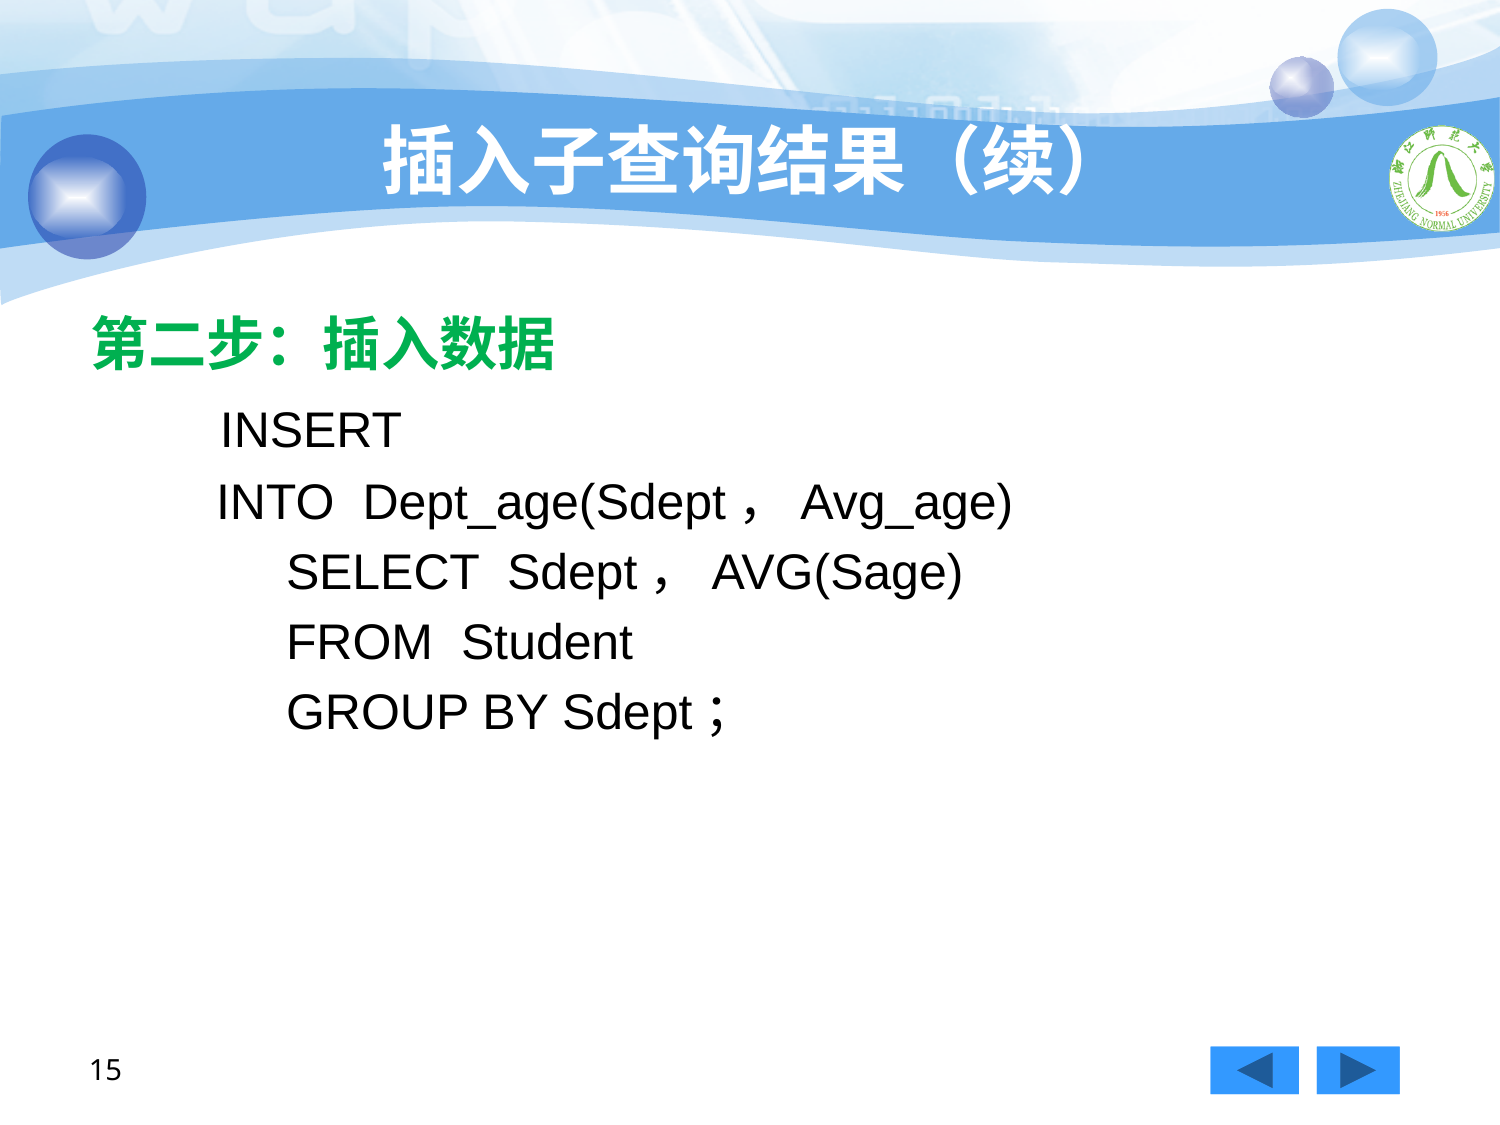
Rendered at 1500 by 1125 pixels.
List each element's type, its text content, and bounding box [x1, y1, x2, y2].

picture [1388, 125, 1495, 232]
title 插入子查询结果（续） [150, 112, 1363, 205]
slide_number 15 [41, 1023, 138, 1099]
list 第二步：插入数据 INSERT INTO Dept_age(Sdept，Avg_age) SELECT Sdept，AVG(Sage) FROM Student GROUP BY Sdept； [75, 299, 1425, 1038]
picture [0, 0, 1500, 112]
